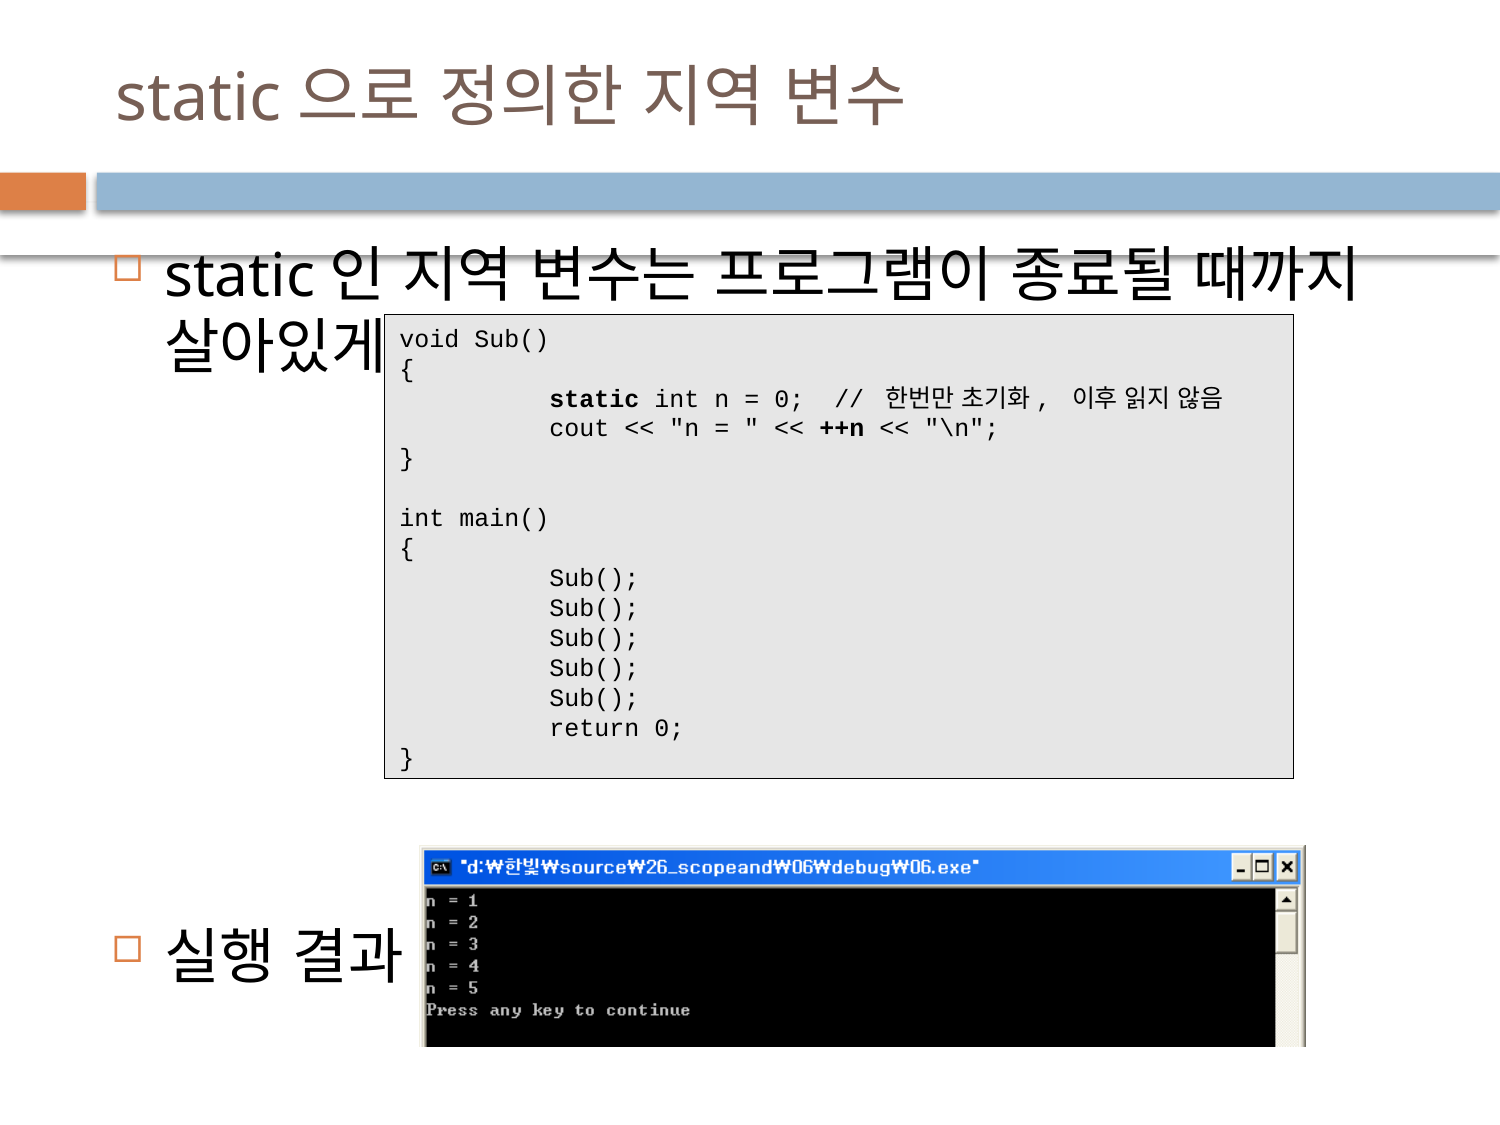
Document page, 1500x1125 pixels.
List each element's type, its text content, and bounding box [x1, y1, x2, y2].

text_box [418, 844, 1306, 1048]
list static인 지역 변수는 프로그램이 종료될 때까지 살아있게 된다. 실행 결과 [96, 228, 1435, 1095]
text_box void Sub() { static int n = 0; // 한번만 초기화, 이후 읽지 않음 cout << "n = " << ++n << "\n"; } int main() { Sub(); Sub(); Sub(); Sub(); Sub(); return 0; } [384, 314, 1294, 779]
title static으로 정의한 지역 변수 [100, 37, 1438, 149]
